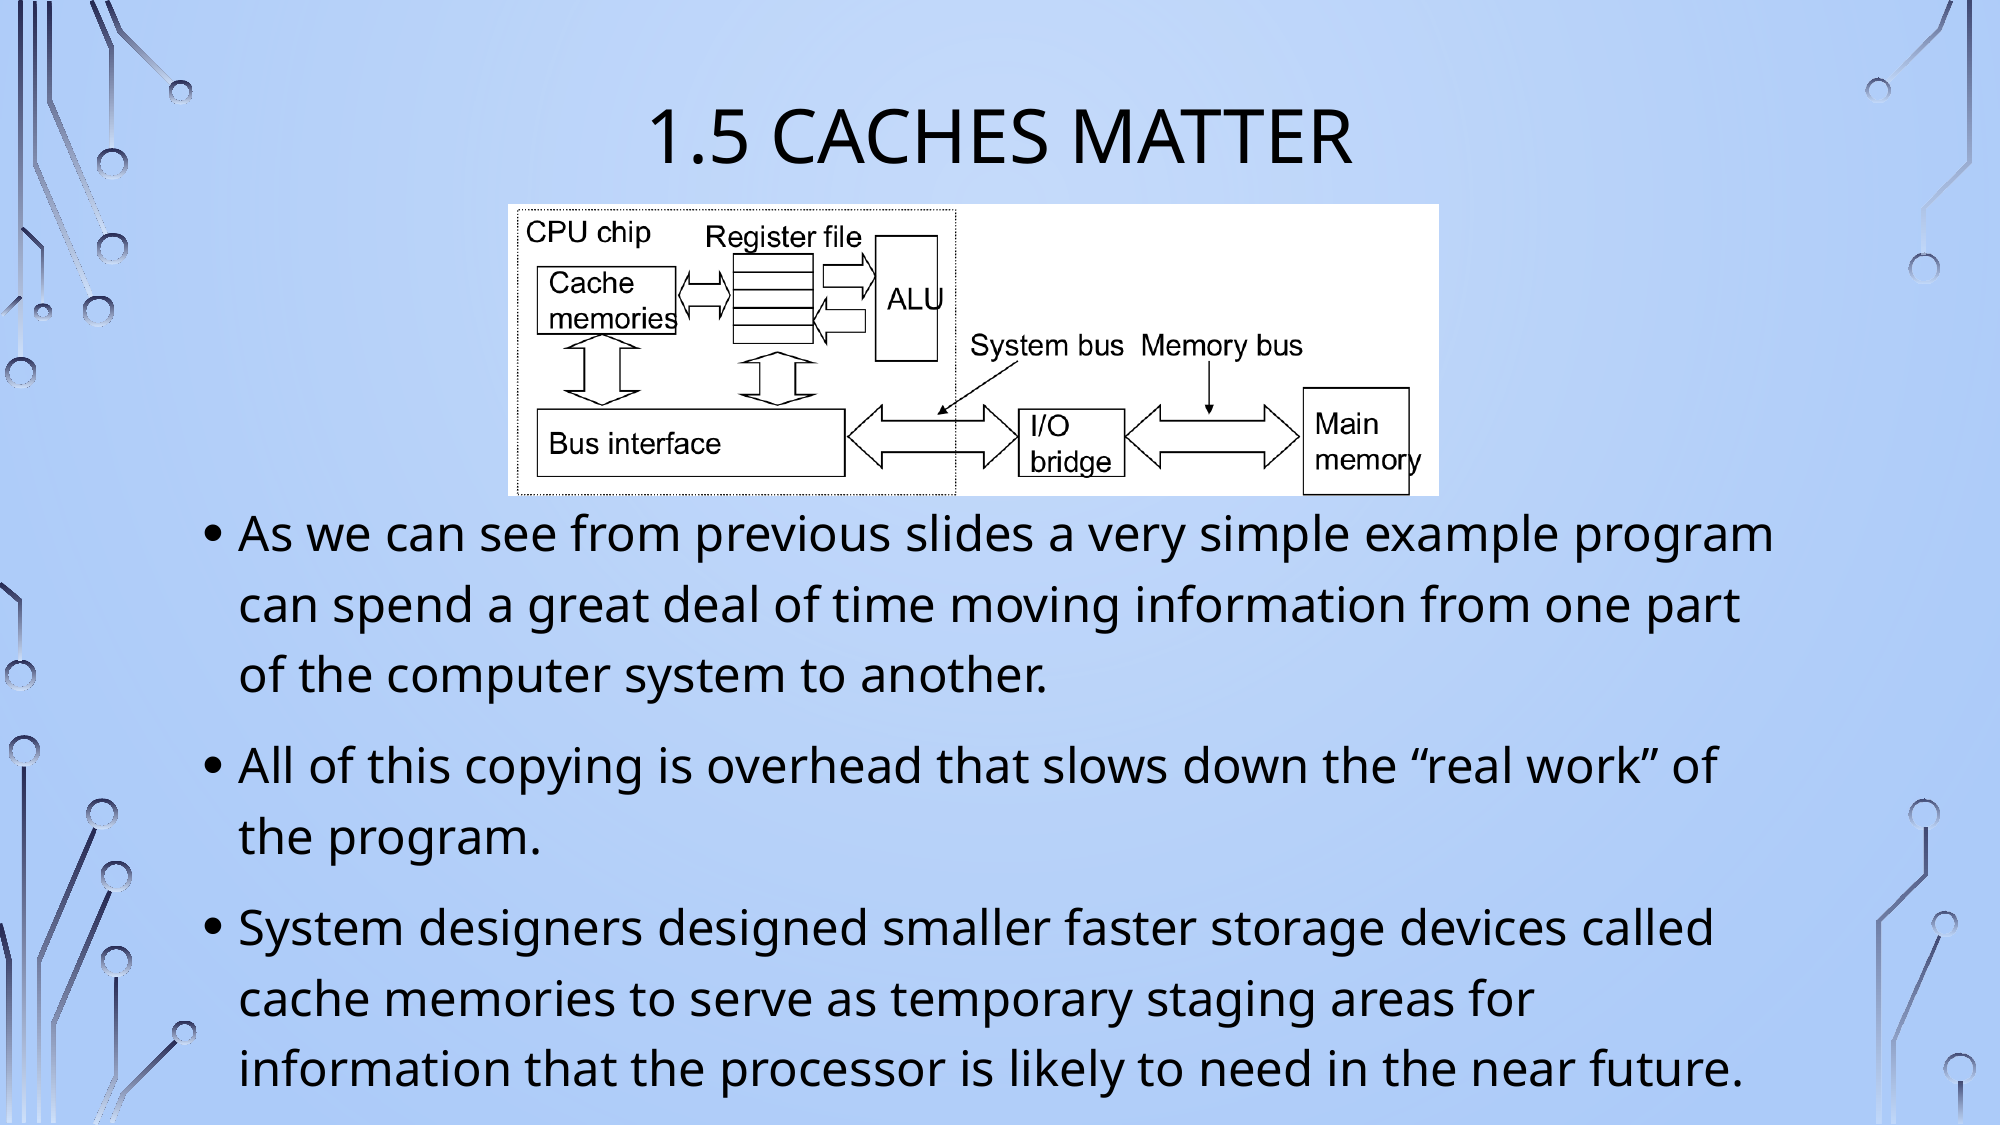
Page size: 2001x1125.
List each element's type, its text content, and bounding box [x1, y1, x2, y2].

list As we can see from previous slides a very simple example program can spend a great deal of time moving information from one part of the computer system to another. All of this copying is overhead that slows down the “real work” of the program. System designers designed smaller faster storage devices called cache memories to serve as temporary staging areas for information that the processor is likely to need in the near future. [187, 483, 1813, 1108]
title 1.5 Caches Matter [187, 17, 1813, 261]
picture [507, 203, 1440, 496]
